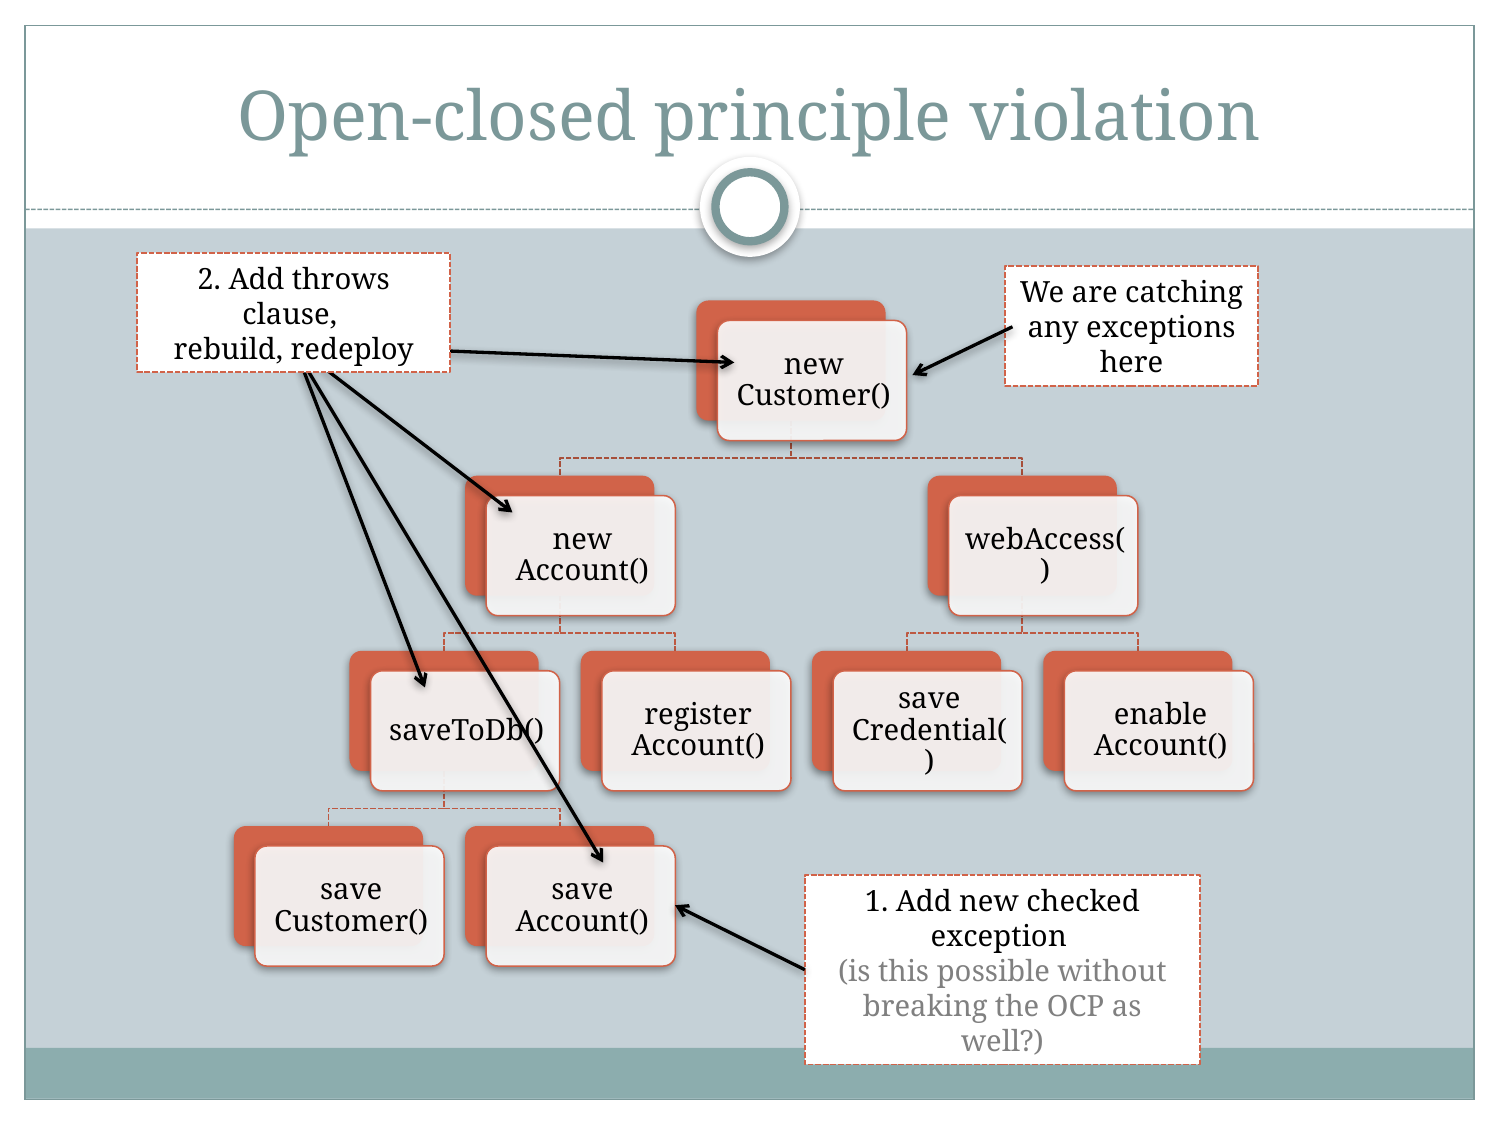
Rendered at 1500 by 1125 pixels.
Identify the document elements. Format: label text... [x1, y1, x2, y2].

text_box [674, 904, 806, 954]
text_box We are catching any exceptions here [1004, 265, 1259, 297]
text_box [293, 374, 604, 863]
text_box 1. Add new checked exception (is this possible without breaking the OCP as well?) [804, 977, 1201, 1065]
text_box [293, 344, 735, 363]
title Open-closed principle violation [49, 37, 1450, 162]
text_box 2. Add throws clause, rebuild, redeploy [136, 252, 451, 297]
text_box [293, 523, 426, 688]
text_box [293, 373, 513, 513]
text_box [912, 326, 1013, 376]
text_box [62, 299, 1426, 967]
